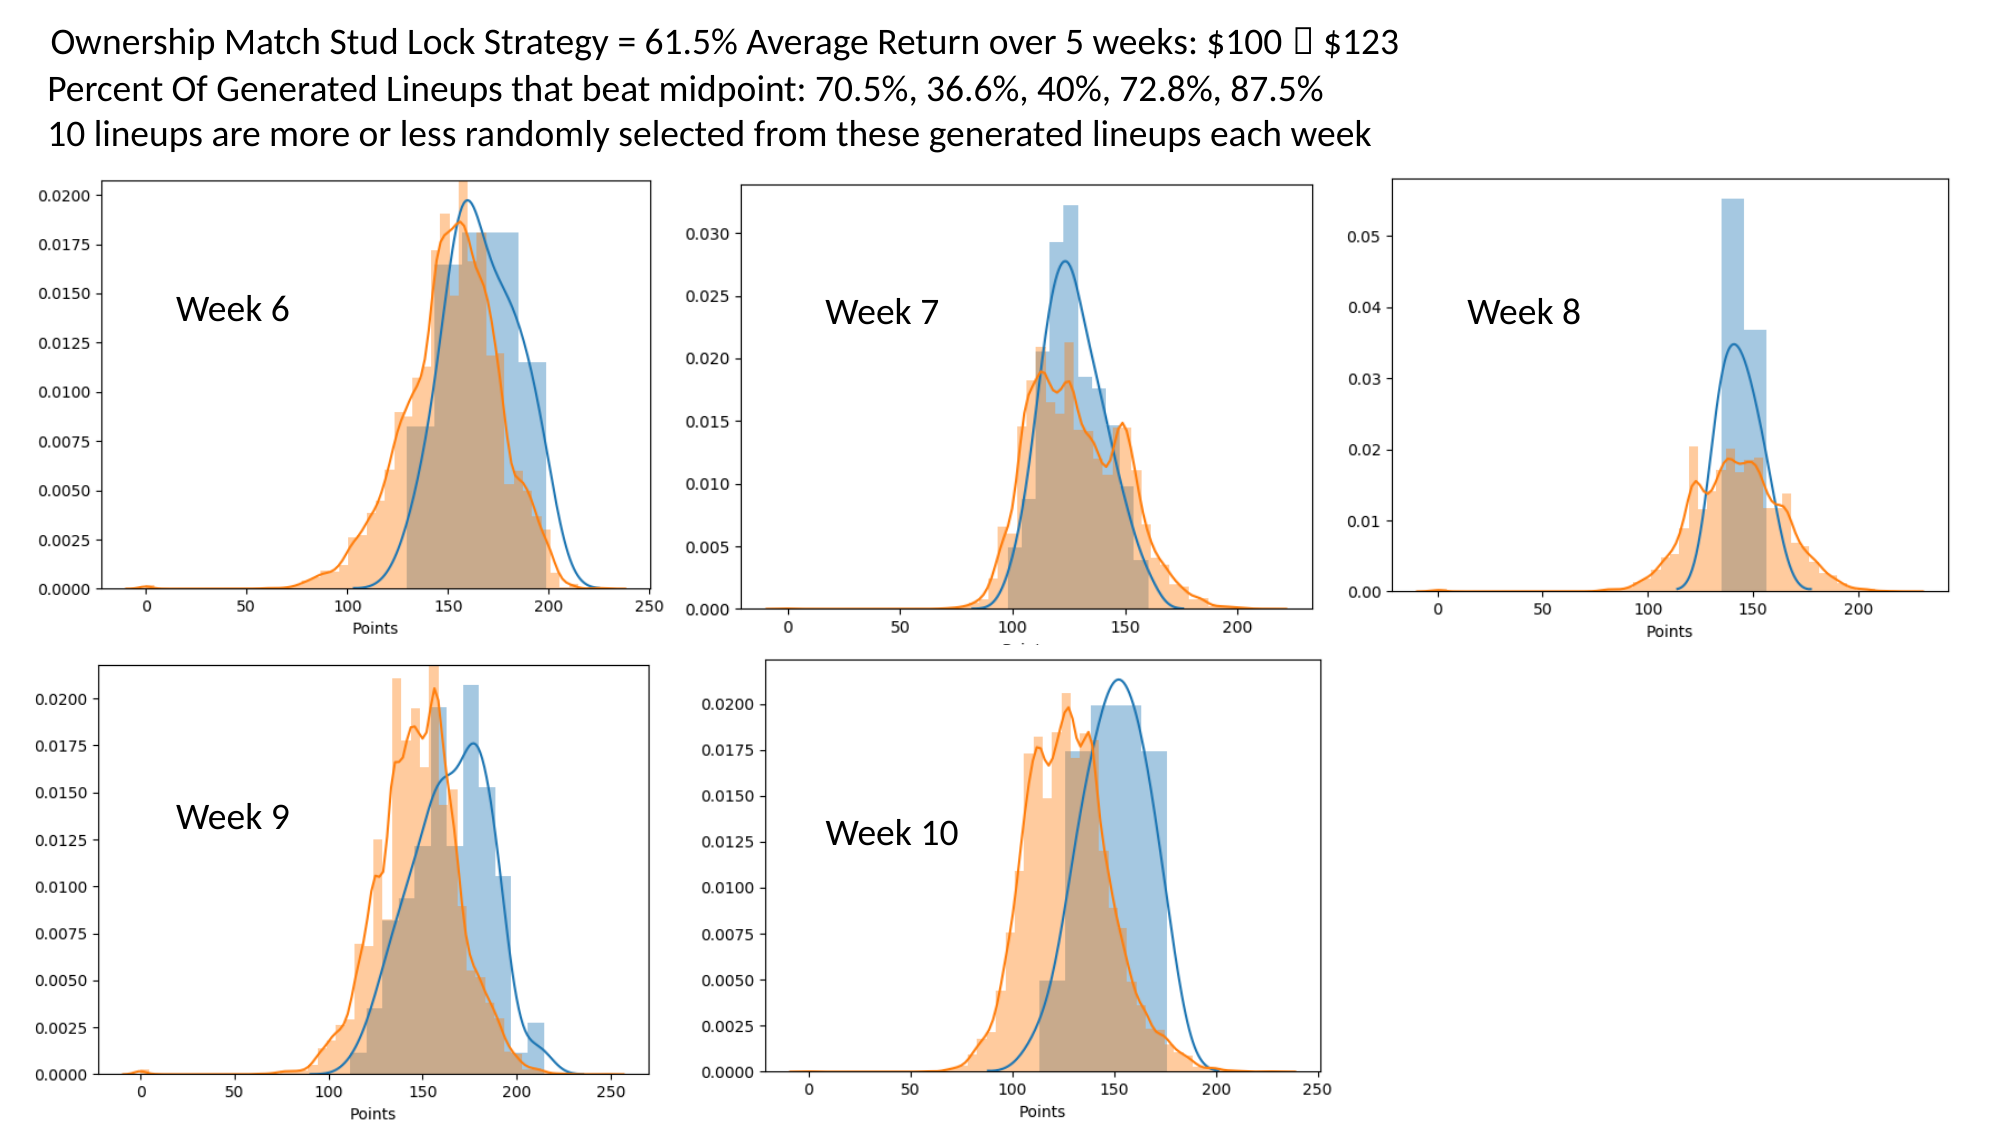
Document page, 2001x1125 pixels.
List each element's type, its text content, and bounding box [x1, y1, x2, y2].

text_box Ownership Match Stud Lock Strategy = 61.5% Average Return over 5 weeks: $100  $123 [35, 9, 1423, 70]
picture [25, 154, 1956, 1125]
text_box Percent Of Generated Lineups that beat midpoint: 70.5%, 36.6%, 40%, 72.8%, 87.5% 10 lineups are more or less randomly selected from these generated lineups each week [32, 57, 1389, 162]
